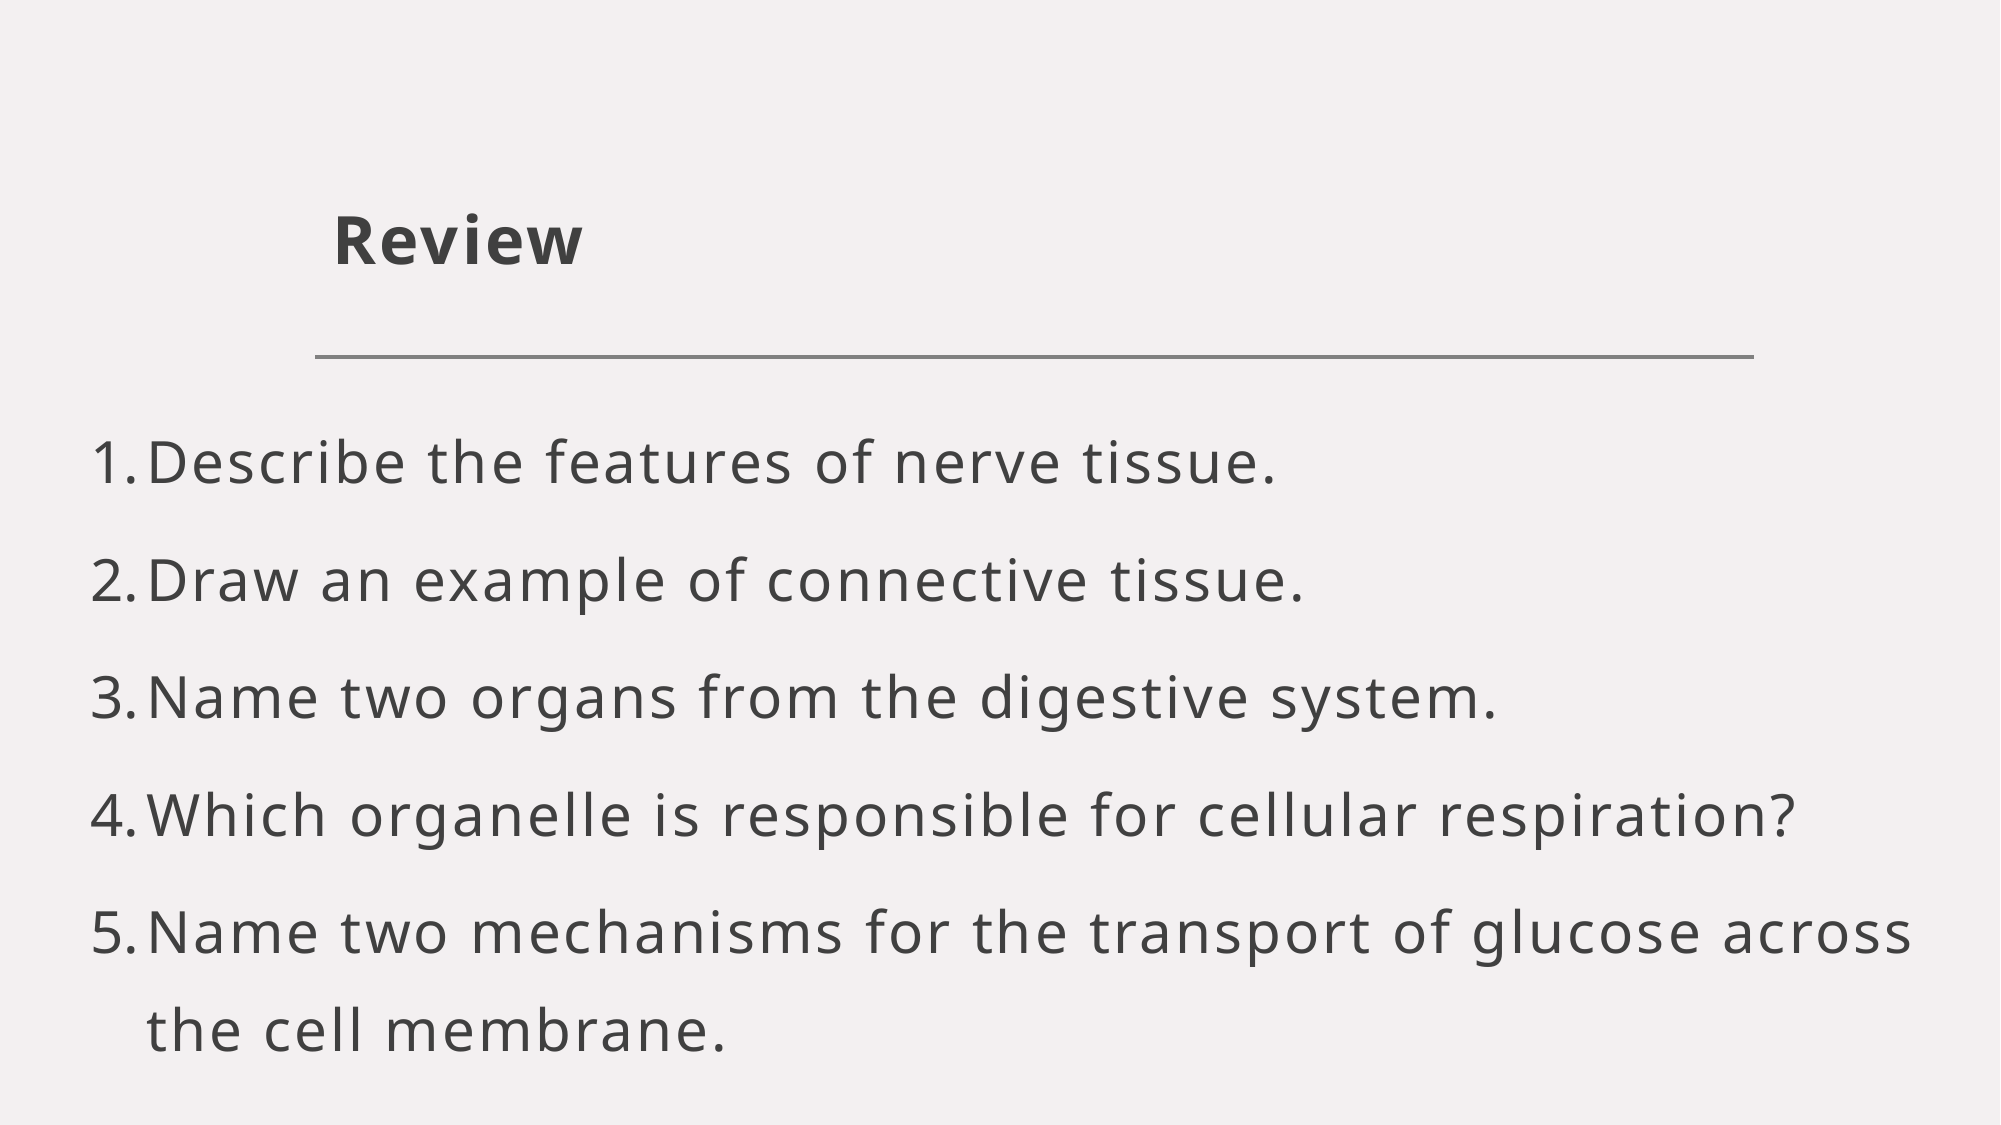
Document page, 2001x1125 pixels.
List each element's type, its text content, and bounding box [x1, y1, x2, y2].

title Review [315, 72, 1754, 294]
list Describe the features of nerve tissue. Draw an example of connective tissue. Name two organs from the digestive system. Which organelle is responsible for cellular respiration? Name two mechanisms for the transport of glucose across the cell membrane. [71, 379, 1964, 1096]
